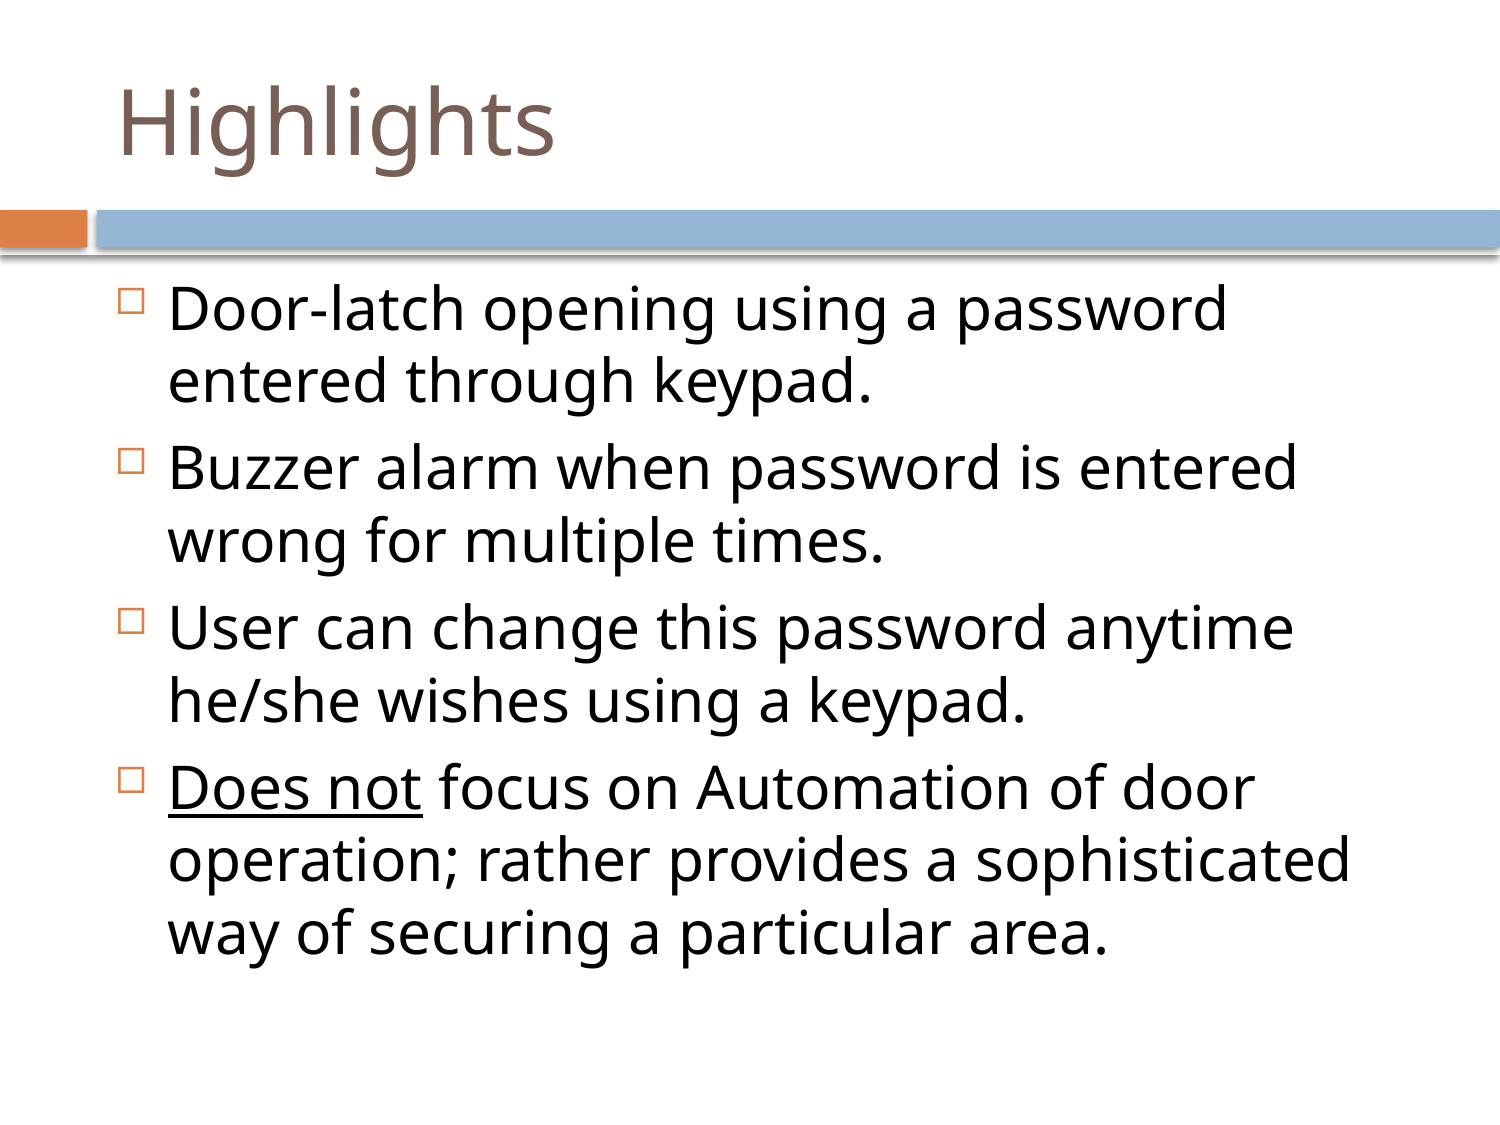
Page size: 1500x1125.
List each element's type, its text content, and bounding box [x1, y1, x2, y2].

title Highlights [100, 37, 1438, 200]
list Door-latch opening using a password entered through keypad. Buzzer alarm when password is entered wrong for multiple times. User can change this password anytime he/she wishes using a keypad. Does not focus on Automation of door operation; rather provides a sophisticated way of securing a particular area. [100, 262, 1438, 1000]
